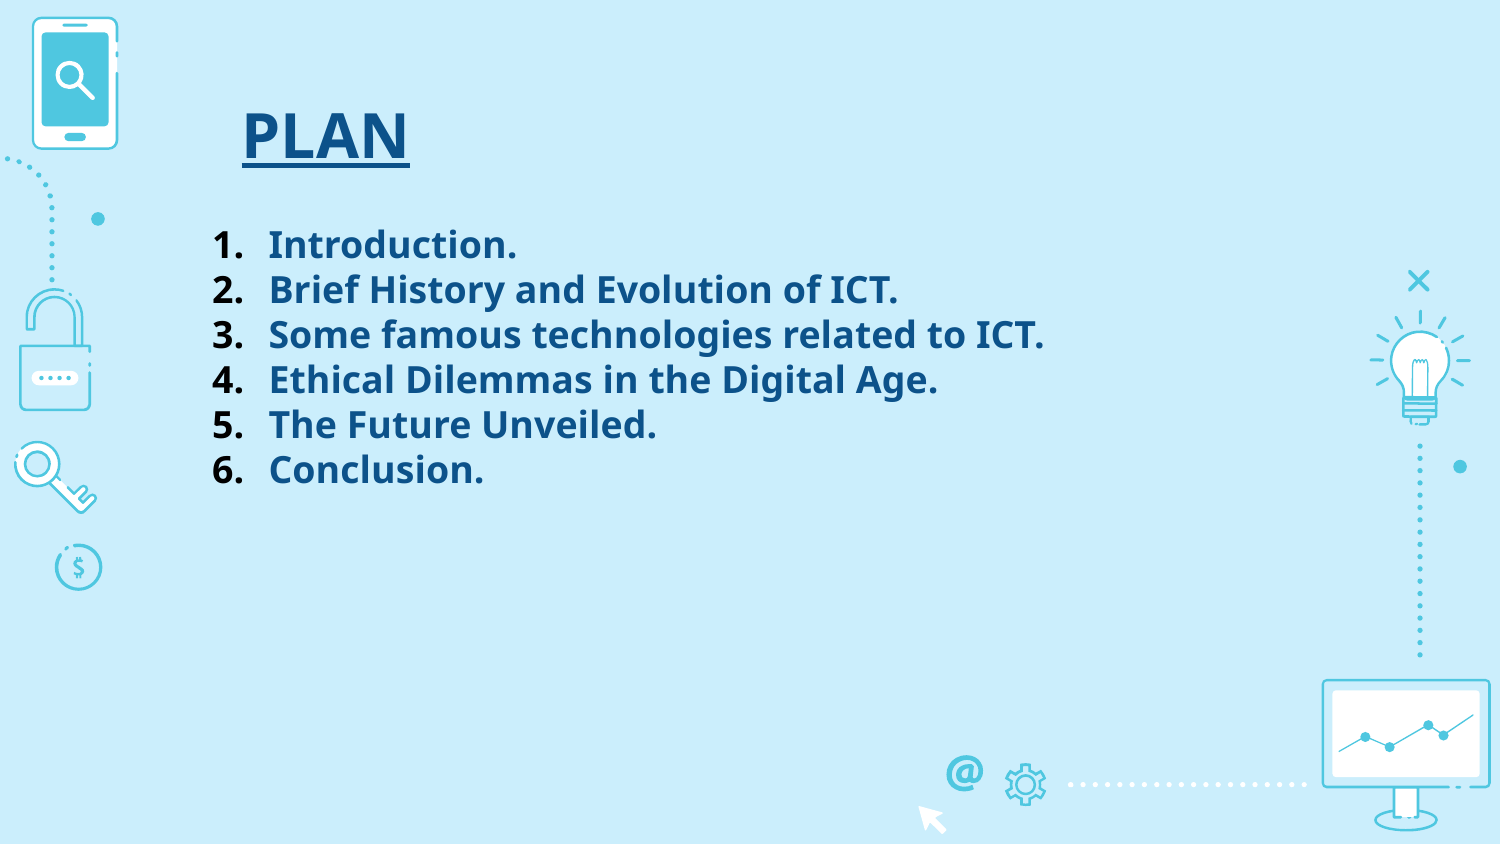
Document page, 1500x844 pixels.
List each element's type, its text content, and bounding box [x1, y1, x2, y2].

text_box PLAN [226, 88, 780, 179]
text_box Introduction. Brief History and Evolution of ICT. Some famous technologies related to ICT. Ethical Dilemmas in the Digital Age. The Future Unveiled. Conclusion. [197, 214, 1243, 534]
